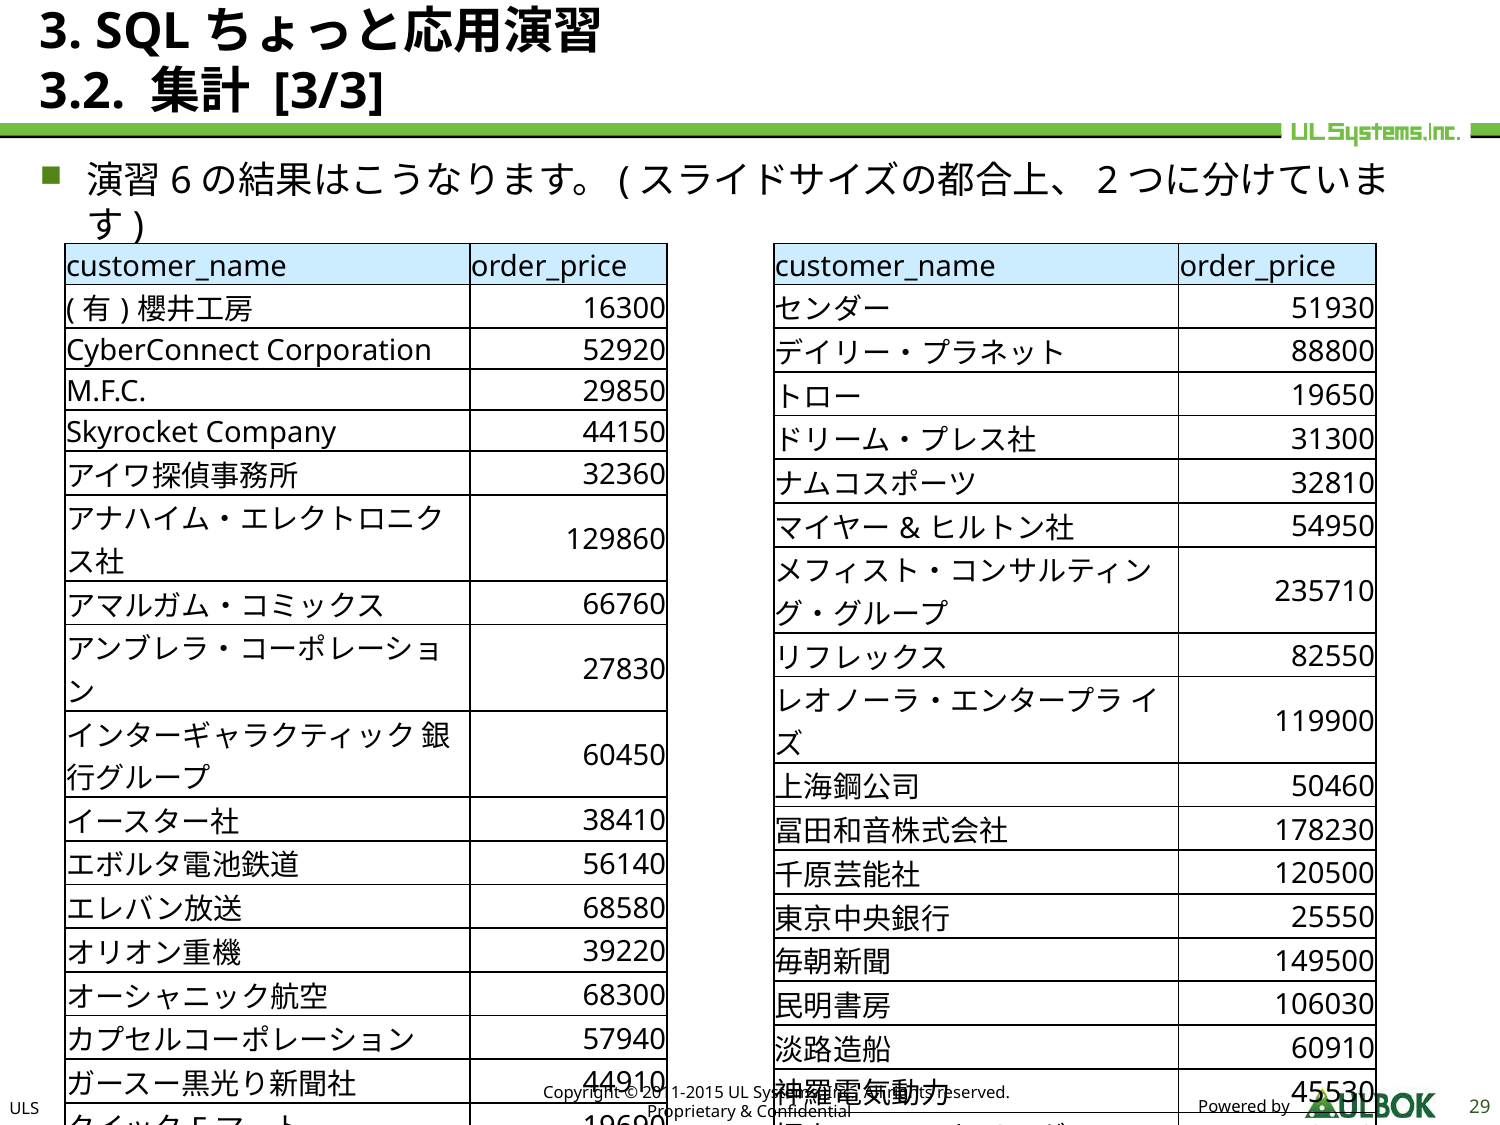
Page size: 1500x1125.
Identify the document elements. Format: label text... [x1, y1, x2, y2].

table_cell 神羅電気動力 [775, 1070, 1178, 1112]
table_header order_price [471, 244, 666, 284]
table_cell 52920 [471, 329, 666, 368]
table_cell 千原芸能社 [775, 851, 1178, 893]
table_cell 19690 [471, 1104, 666, 1125]
table_cell 60910 [1179, 1026, 1375, 1068]
list 演習6の結果はこうなります。(スライドサイズの都合上、2つに分けています) [24, 148, 1450, 598]
table_cell イースター社 [66, 798, 469, 840]
table_cell アイワ探偵事務所 [66, 452, 469, 494]
table_cell 16300 [471, 285, 666, 327]
table_cell 19650 [1179, 373, 1375, 415]
table_cell 民明書房 [775, 982, 1178, 1024]
table_cell 129860 [471, 496, 666, 580]
table_cell クイックEマート [66, 1104, 469, 1125]
table_header customer_name [775, 244, 1178, 284]
table_cell 51930 [1179, 285, 1375, 327]
table_cell 60450 [471, 712, 666, 796]
table_cell 毎朝新聞 [775, 939, 1178, 980]
table_cell 45530 [1179, 1070, 1375, 1112]
table_cell 冨田和音株式会社 [775, 807, 1178, 849]
table_cell 178230 [1179, 807, 1375, 849]
table_cell 29850 [471, 370, 666, 409]
picture [1377, 1087, 1436, 1118]
table_cell 25550 [1179, 895, 1375, 937]
table_cell アンブレラ・コーポレーション [66, 625, 469, 710]
table_cell 38410 [471, 798, 666, 840]
table_cell 44910 [471, 1060, 666, 1102]
table_cell 50460 [1179, 764, 1375, 806]
title 3. SQLちょっと応用演習 3.2. 集計 [3/3] [24, 7, 1450, 127]
table_cell 88800 [1179, 329, 1375, 371]
table_cell オーシャニック航空 [66, 973, 469, 1015]
table_cell 82550 [1179, 634, 1375, 676]
table_cell 27830 [471, 625, 666, 710]
table_cell 106030 [1179, 982, 1375, 1024]
table_cell 32810 [1179, 460, 1375, 502]
table_cell Skyrocket Company [66, 411, 469, 450]
table_cell ガースー黒光り新聞社 [66, 1060, 469, 1102]
table_cell トロー [775, 373, 1178, 415]
table_cell エレバン放送 [66, 885, 469, 927]
table_cell 57940 [471, 1016, 666, 1058]
table_cell リフレックス [775, 634, 1178, 676]
table_cell カプセルコーポレーション [66, 1016, 469, 1058]
table_cell M.F.C. [66, 370, 469, 409]
table_cell ナムコスポーツ [775, 460, 1178, 502]
table_cell 福山エンヂニヤリング [775, 1113, 1178, 1125]
table_cell センダー [775, 285, 1178, 327]
table_cell 31300 [1179, 416, 1375, 458]
table_cell エボルタ電池鉄道 [66, 842, 469, 884]
table_cell 120500 [1179, 851, 1375, 893]
table_cell 119900 [1179, 677, 1375, 762]
table_cell (有)櫻井工房 [66, 285, 469, 327]
table_cell 56140 [471, 842, 666, 884]
table_cell ドリーム・プレス社 [775, 416, 1178, 458]
table_cell 東京中央銀行 [775, 895, 1178, 937]
table_cell レオノーラ・エンタープラ イズ [775, 677, 1178, 762]
table_cell 上海鋼公司 [775, 764, 1178, 806]
table_cell 44150 [471, 411, 666, 450]
table_header customer_name [66, 244, 469, 284]
table_cell 39220 [471, 929, 666, 971]
table_cell 32360 [471, 452, 666, 494]
table_cell アマルガム・コミックス [66, 582, 469, 624]
table_cell 235710 [1179, 548, 1375, 632]
table_cell アナハイム・エレクトロニクス社 [66, 496, 469, 580]
table_cell マイヤー&ヒルトン社 [775, 504, 1178, 546]
table_cell 113770 [1179, 1113, 1375, 1125]
table_cell デイリー・プラネット [775, 329, 1178, 371]
table_cell 淡路造船 [775, 1026, 1178, 1068]
table_cell メフィスト・コンサルティング・グループ [775, 548, 1178, 632]
table_cell オリオン重機 [66, 929, 469, 971]
table_cell 68300 [471, 973, 666, 1015]
table_cell CyberConnect Corporation [66, 329, 469, 368]
table_cell 54950 [1179, 504, 1375, 546]
table_cell インターギャラクティック 銀行グループ [66, 712, 469, 796]
table_header order_price [1179, 244, 1375, 284]
table_cell 149500 [1179, 939, 1375, 980]
table_cell 66760 [471, 582, 666, 624]
table_cell 68580 [471, 885, 666, 927]
